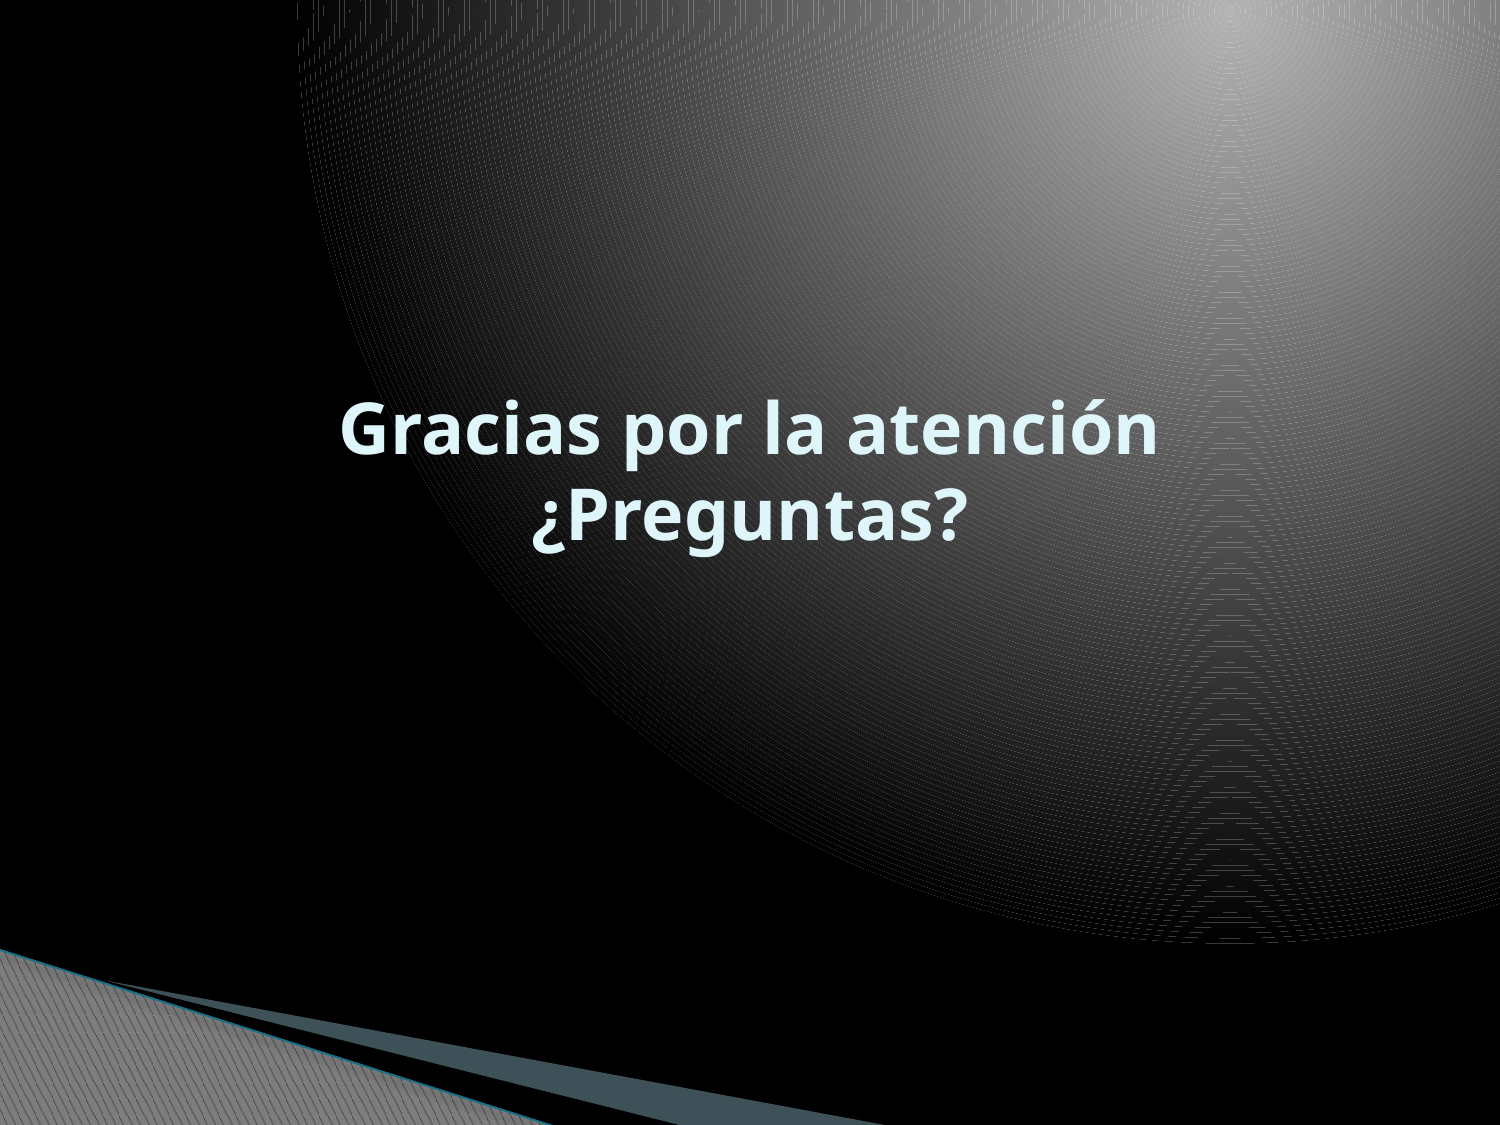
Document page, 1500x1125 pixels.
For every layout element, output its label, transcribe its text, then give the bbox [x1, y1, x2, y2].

picture [0, 952, 543, 1125]
title Gracias por la atención ¿Preguntas? [75, 375, 1425, 563]
